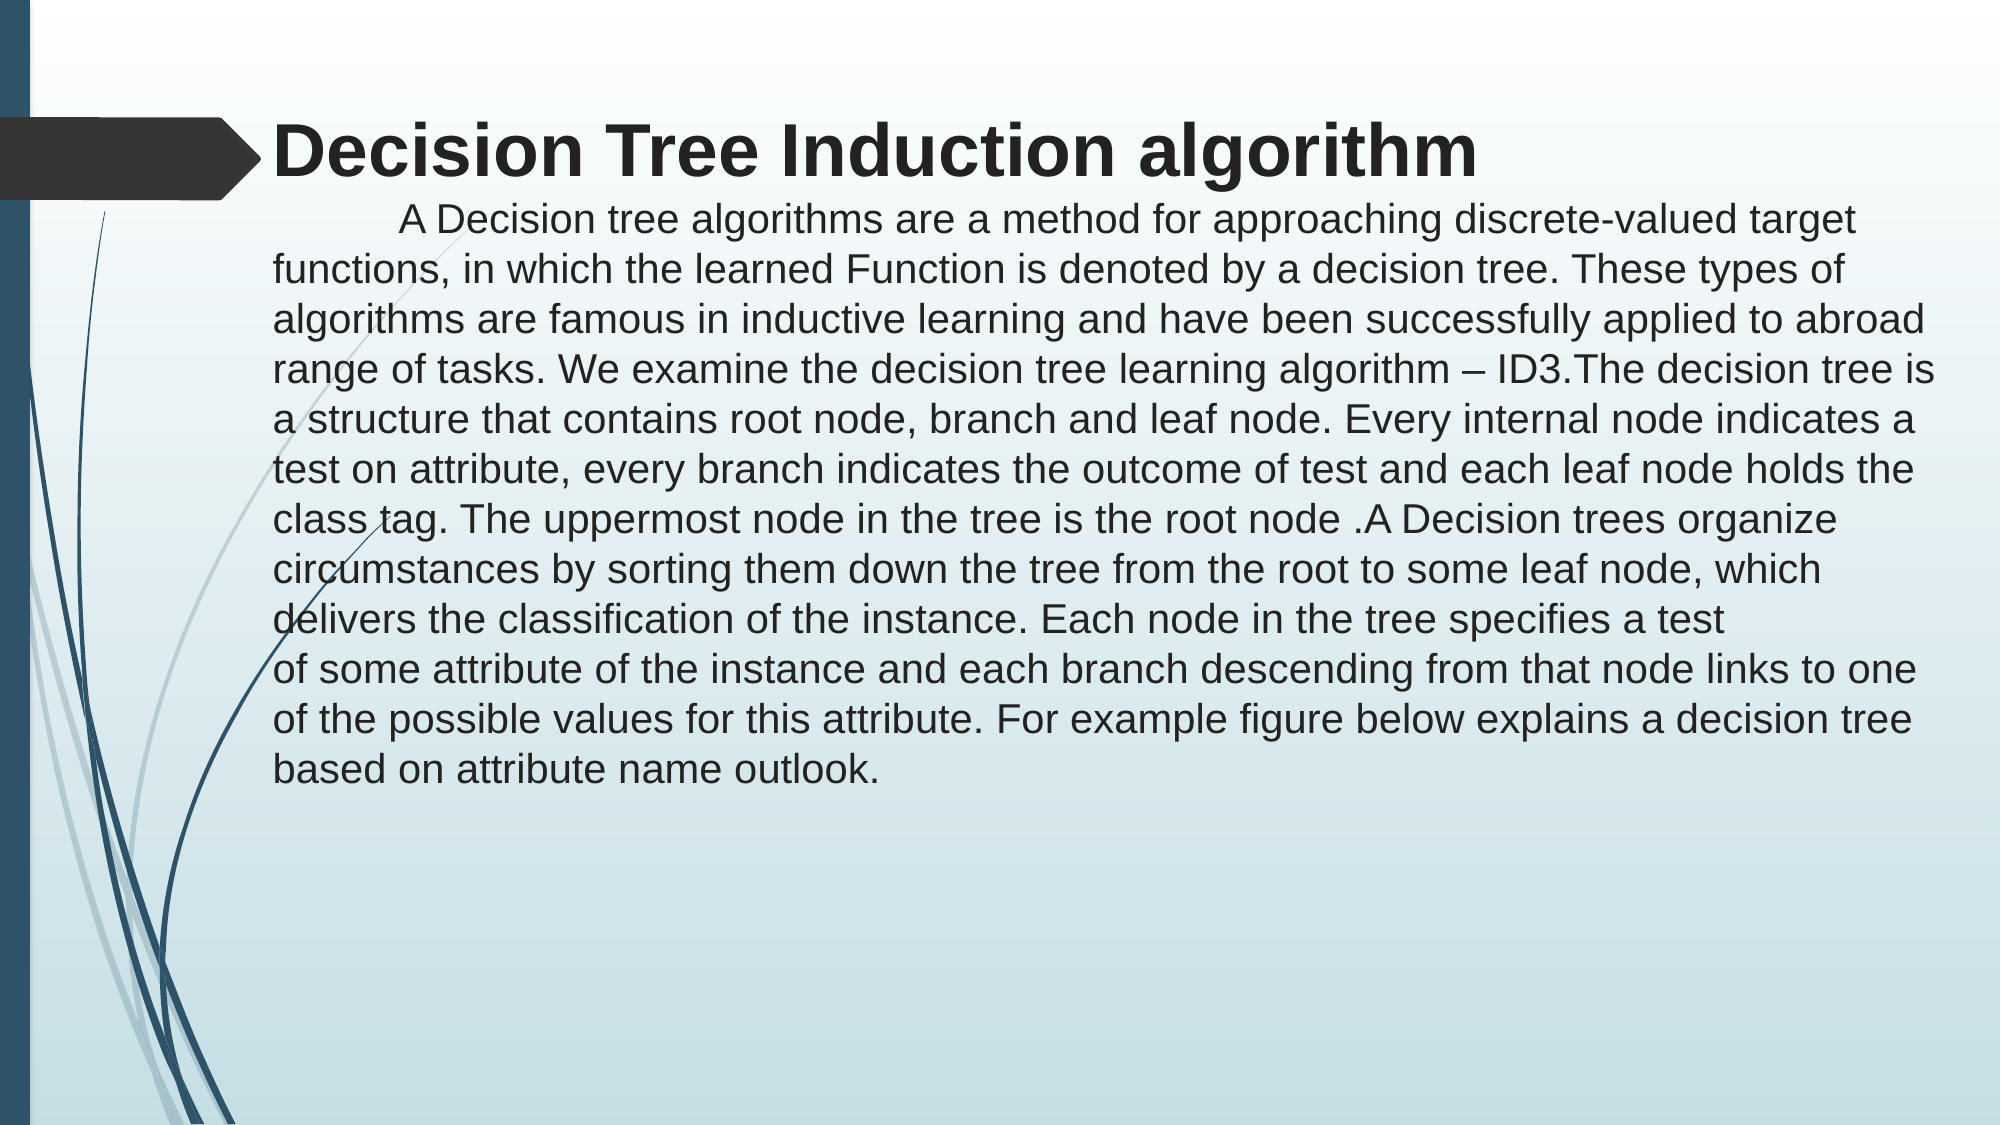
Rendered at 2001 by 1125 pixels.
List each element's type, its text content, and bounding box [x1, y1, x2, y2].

text_box Decision Tree Induction algorithm A Decision tree algorithms are a method for approaching discrete-valued target functions, in which the learned Function is denoted by a decision tree. These types of algorithms are famous in inductive learning and have been successfully applied to abroad range of tasks. We examine the decision tree learning algorithm – ID3.The decision tree is a structure that contains root node, branch and leaf node. Every internal node indicates a test on attribute, every branch indicates the outcome of test and each leaf node holds the class tag. The uppermost node in the tree is the root node .A Decision trees organize circumstances by sorting them down the tree from the root to some leaf node, which delivers the classification of the instance. Each node in the tree specifies a test of some attribute of the instance and each branch descending from that node links to one of the possible values for this attribute. For example figure below explains a decision tree based on attribute name outlook. [257, 94, 1962, 890]
